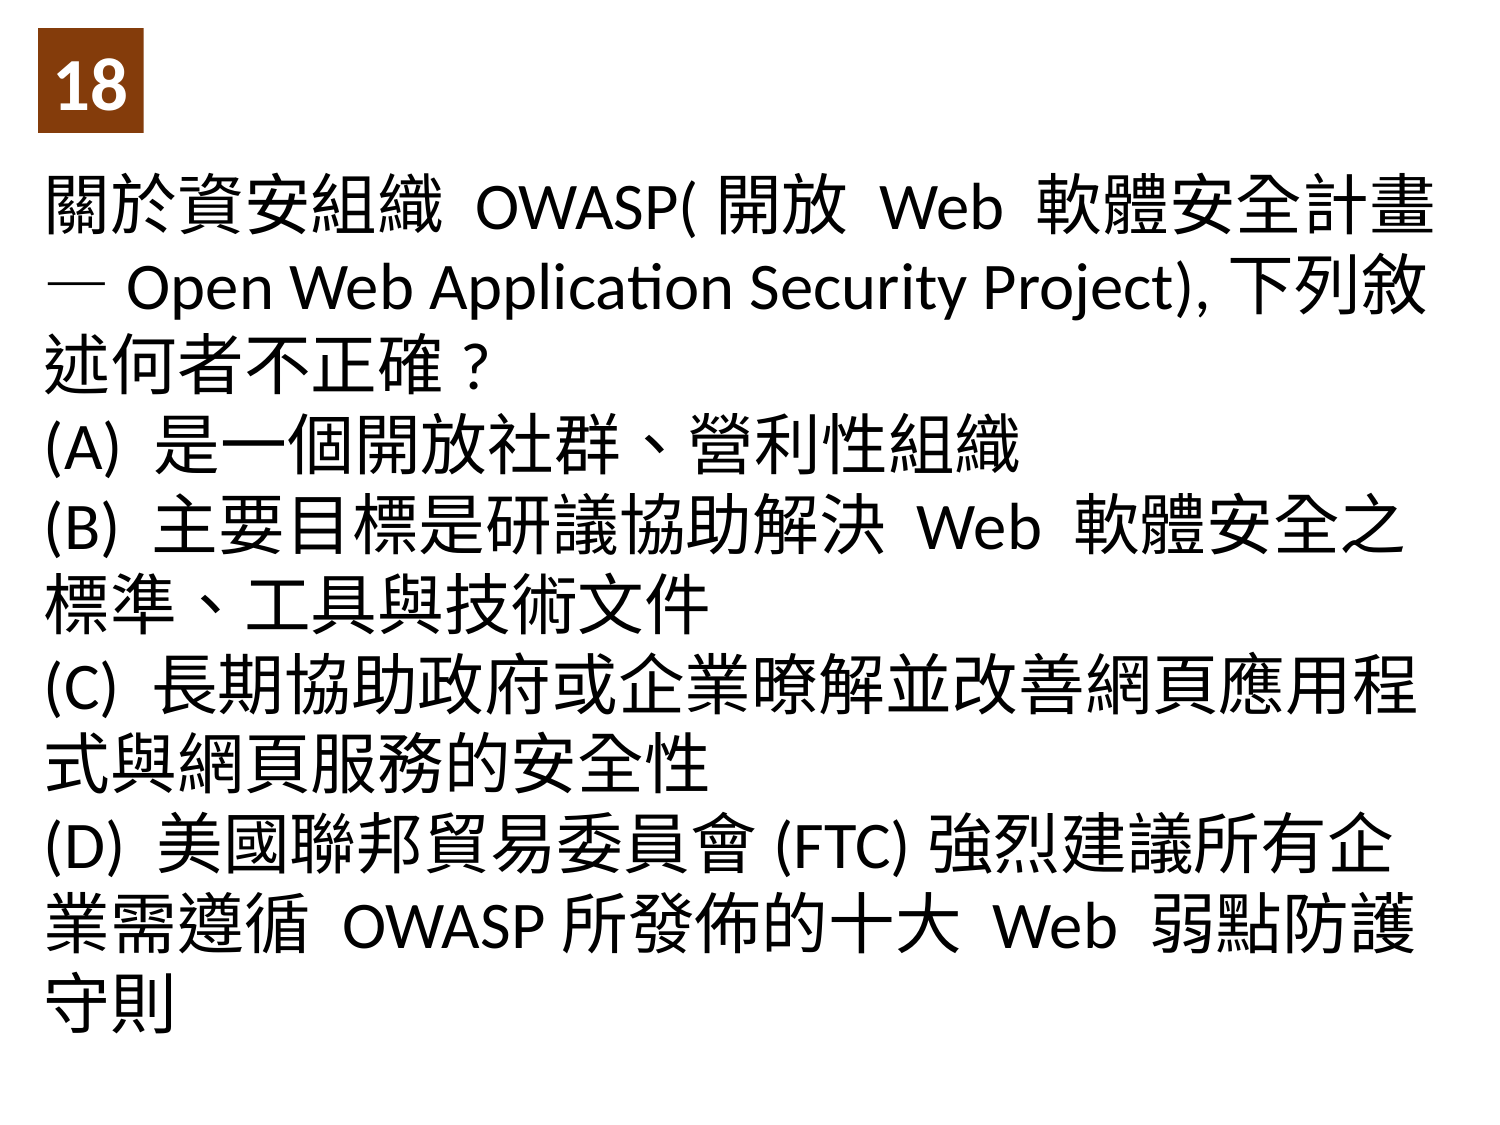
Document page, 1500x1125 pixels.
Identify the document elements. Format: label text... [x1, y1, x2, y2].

text_box 18 [38, 28, 144, 133]
text_box 關於資安組織 OWASP(開放 Web 軟體安全計畫—Open Web Application Security Project),下列敘述何者不正確? (A) 是一個開放社群、營利性組織 (B) 主要目標是研議協助解決 Web 軟體安全之標準、工具與技術文件 (C) 長期協助政府或企業暸解並改善網頁應用程式與網頁服務的安全性 (D) 美國聯邦貿易委員會(FTC)強烈建議所有企業需遵循 OWASP所發佈的十大 Web 弱點防護守則 [29, 155, 1471, 1050]
